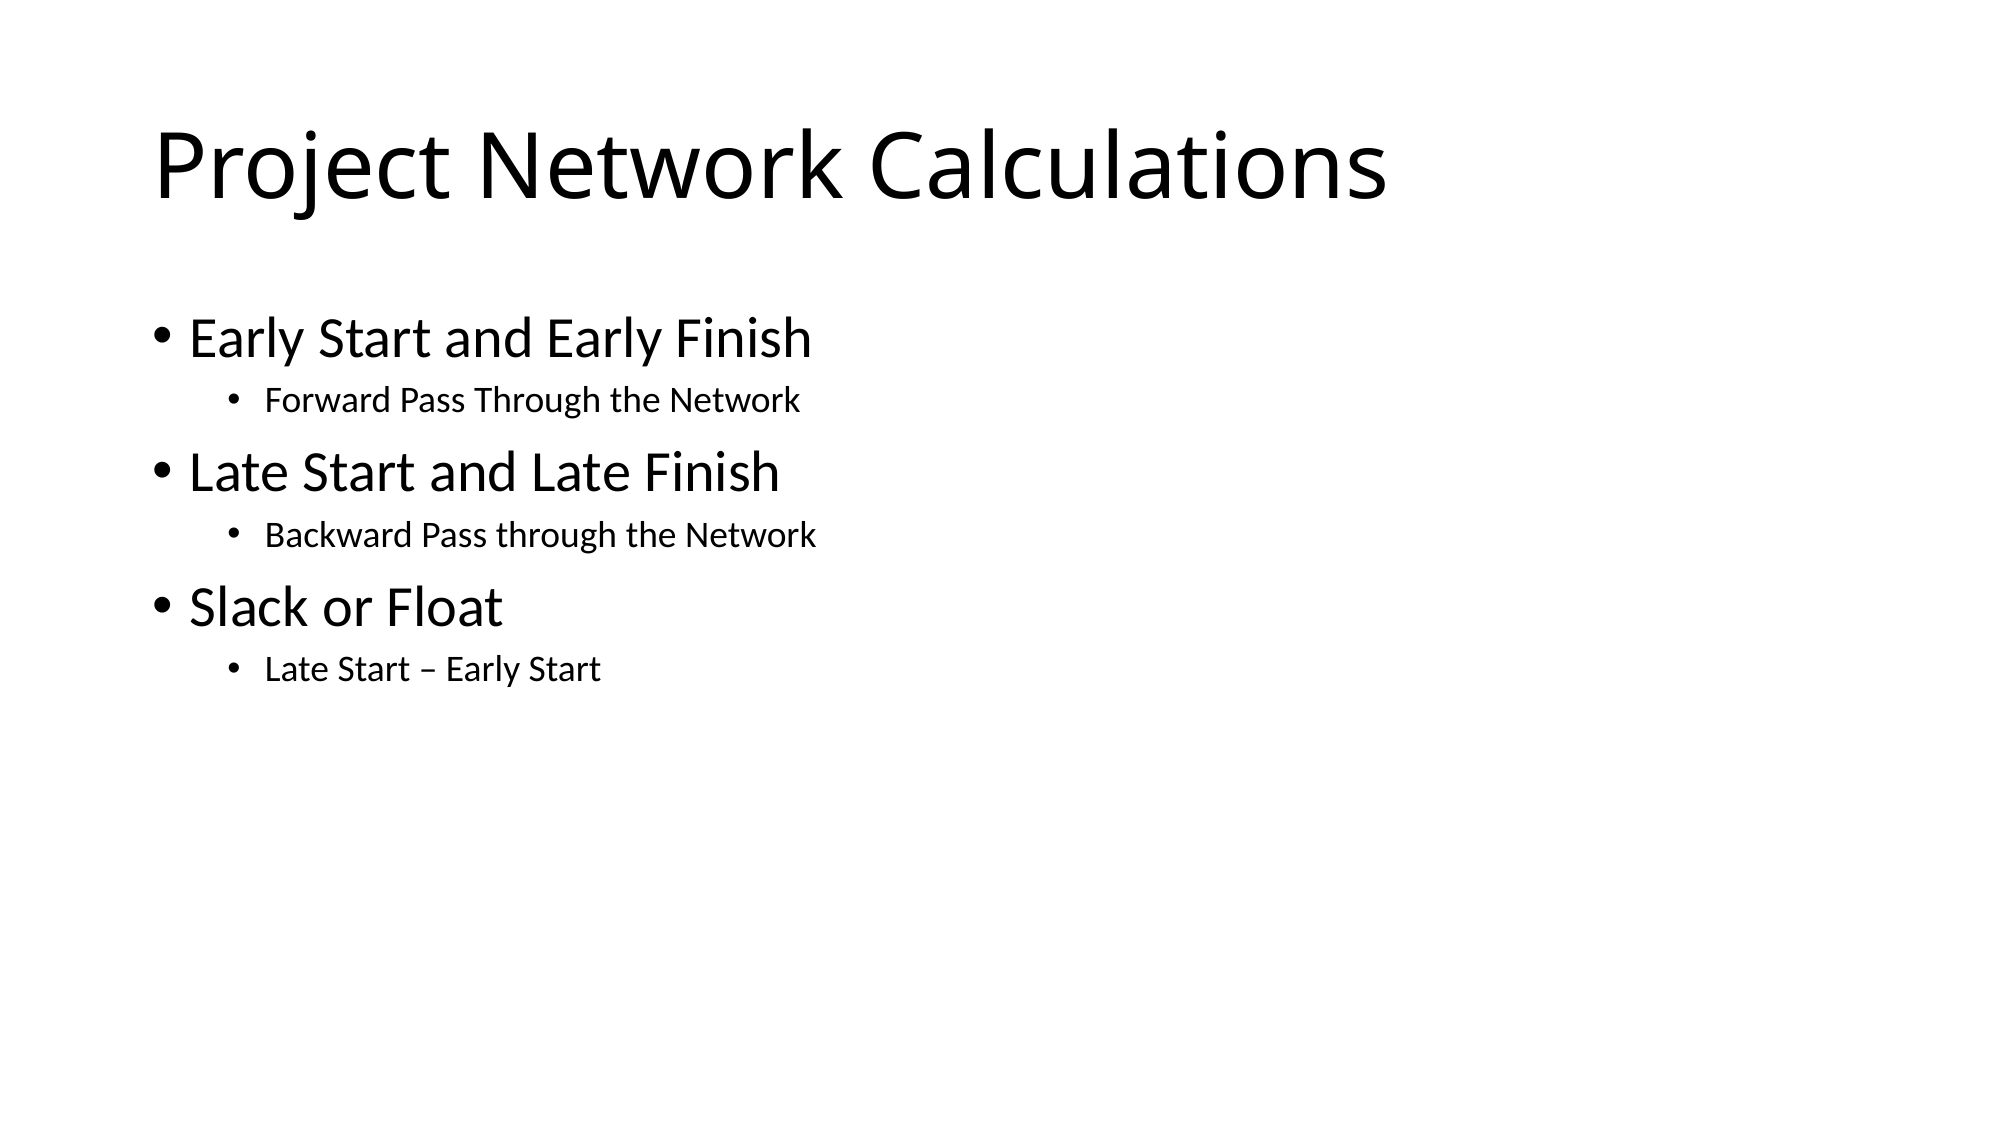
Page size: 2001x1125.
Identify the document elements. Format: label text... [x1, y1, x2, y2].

title Project Network Calculations [137, 59, 1863, 278]
list Early Start and Early Finish Forward Pass Through the Network Late Start and Late Finish Backward Pass through the Network Slack or Float Late Start – Early Start [137, 299, 1863, 1014]
